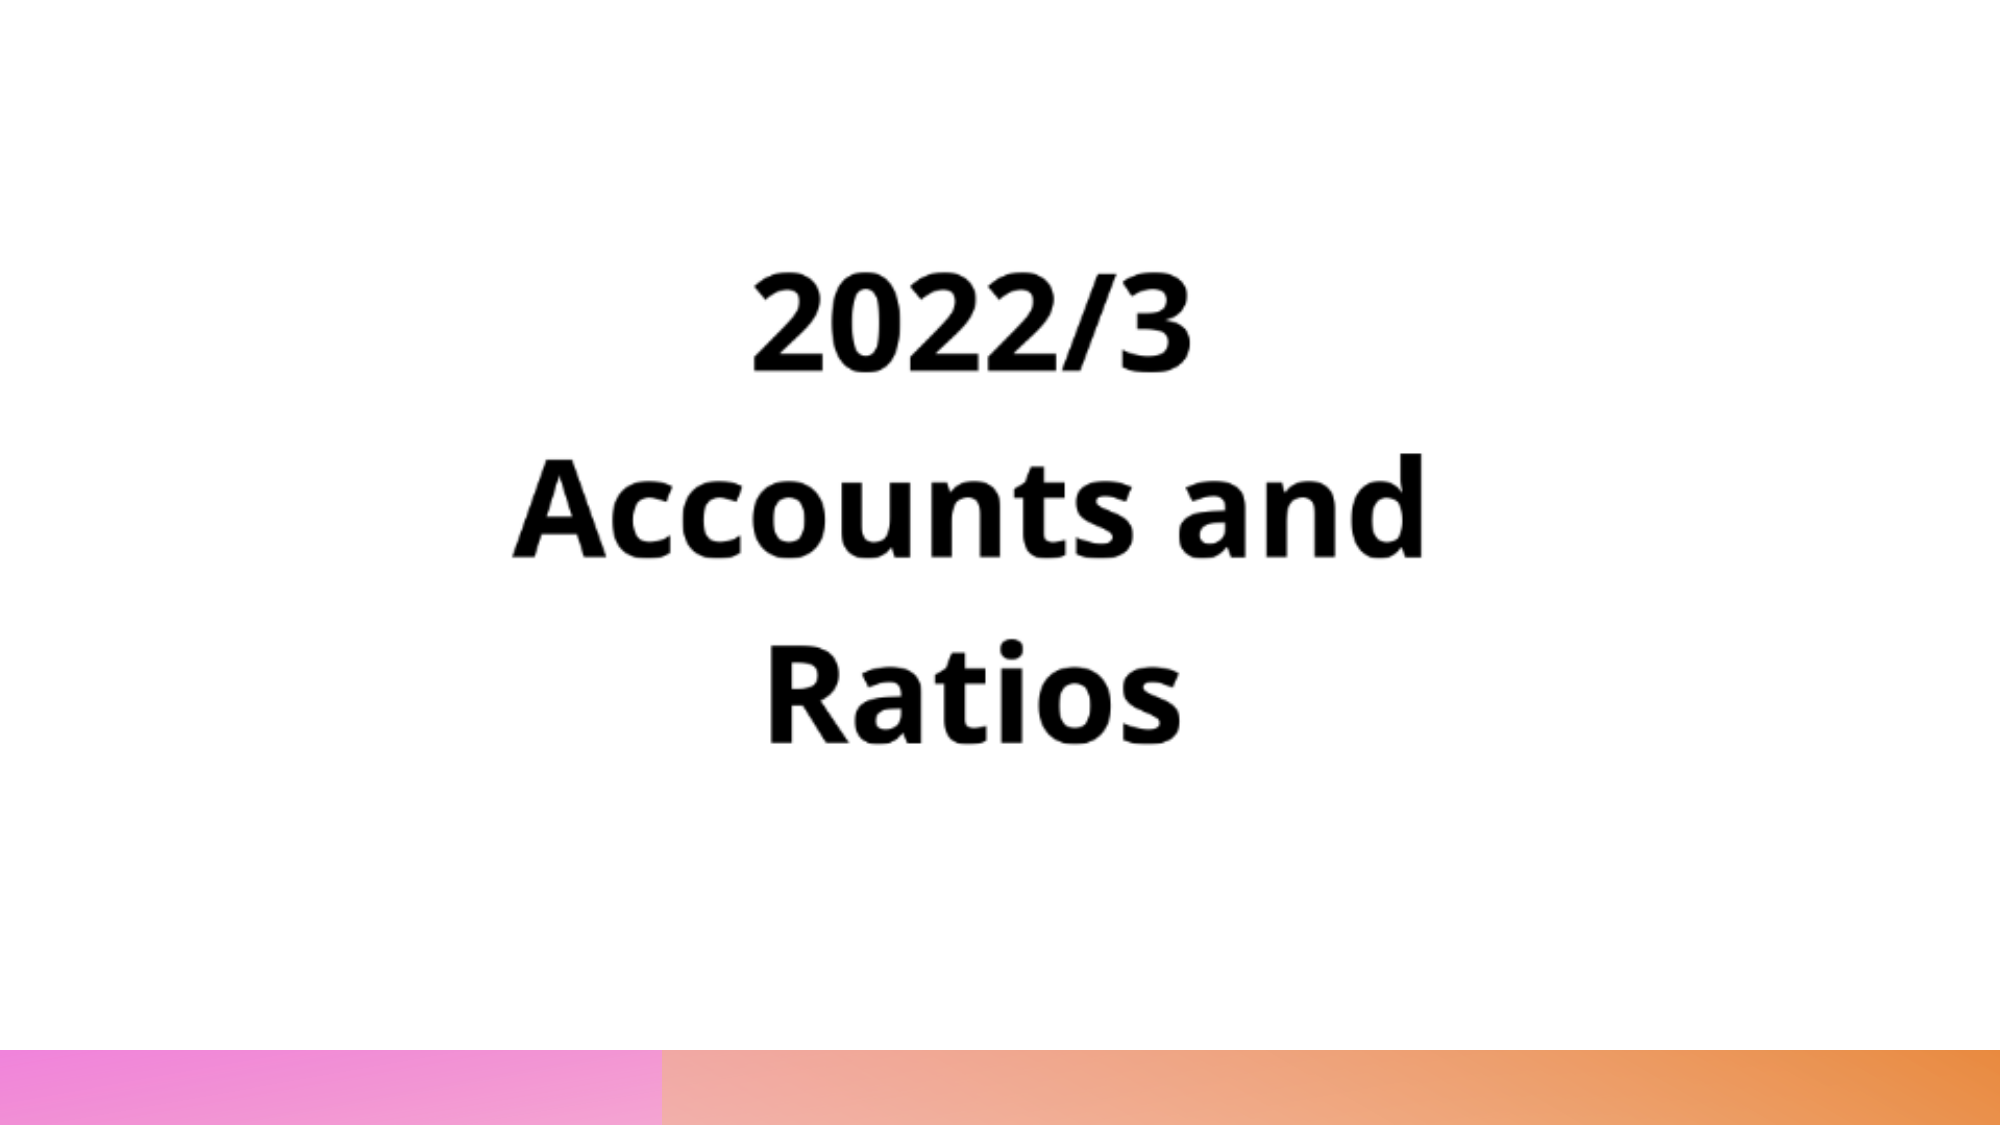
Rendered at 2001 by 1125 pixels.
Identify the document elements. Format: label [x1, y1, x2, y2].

picture [398, 231, 1602, 894]
